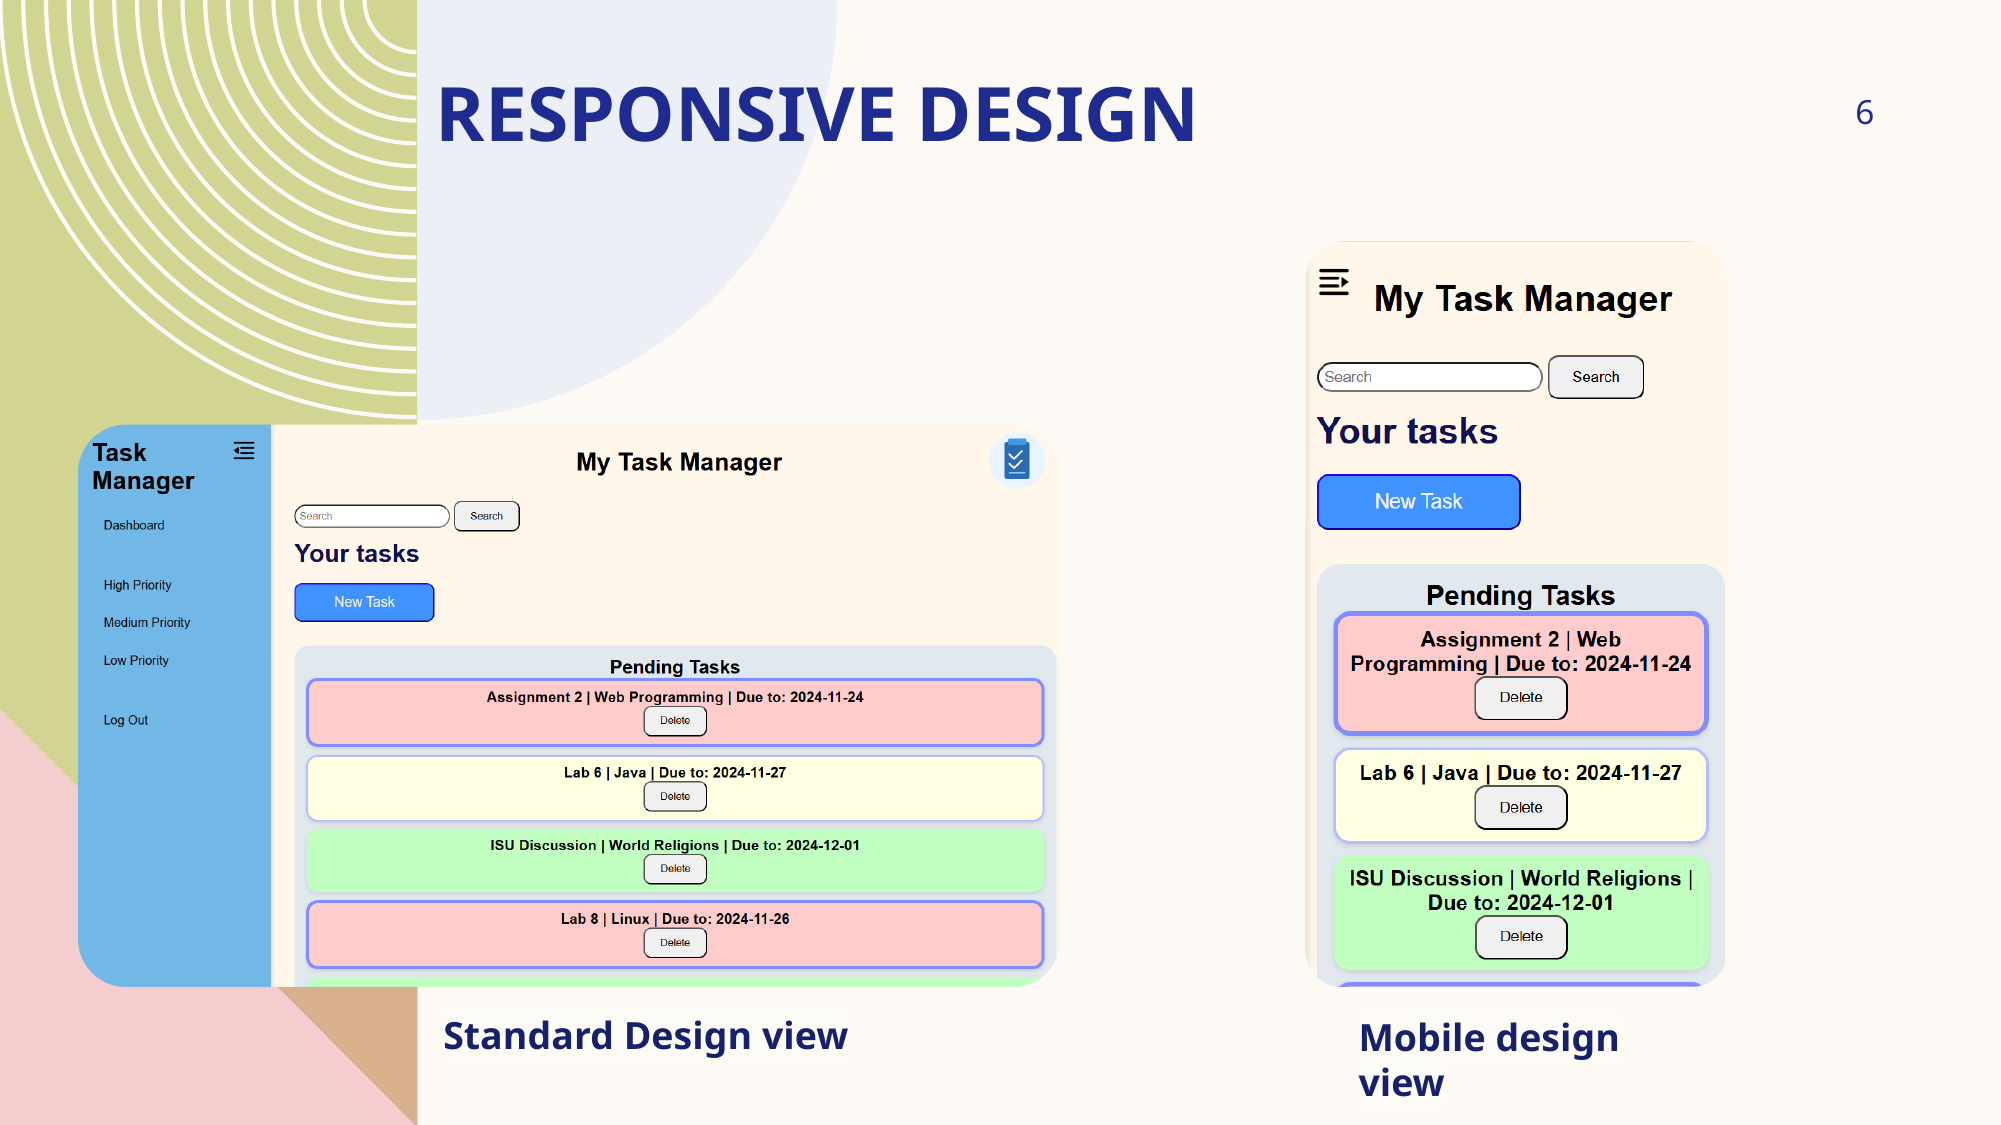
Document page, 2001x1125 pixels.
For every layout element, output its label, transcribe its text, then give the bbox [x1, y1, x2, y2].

picture [77, 424, 1061, 988]
picture [1305, 241, 1728, 988]
title Responsive design [420, 0, 1728, 157]
text_box Mobile design view [1343, 1006, 1720, 1112]
slide_number 6 [1699, 75, 1875, 153]
text_box Standard Design view [428, 1004, 904, 1064]
